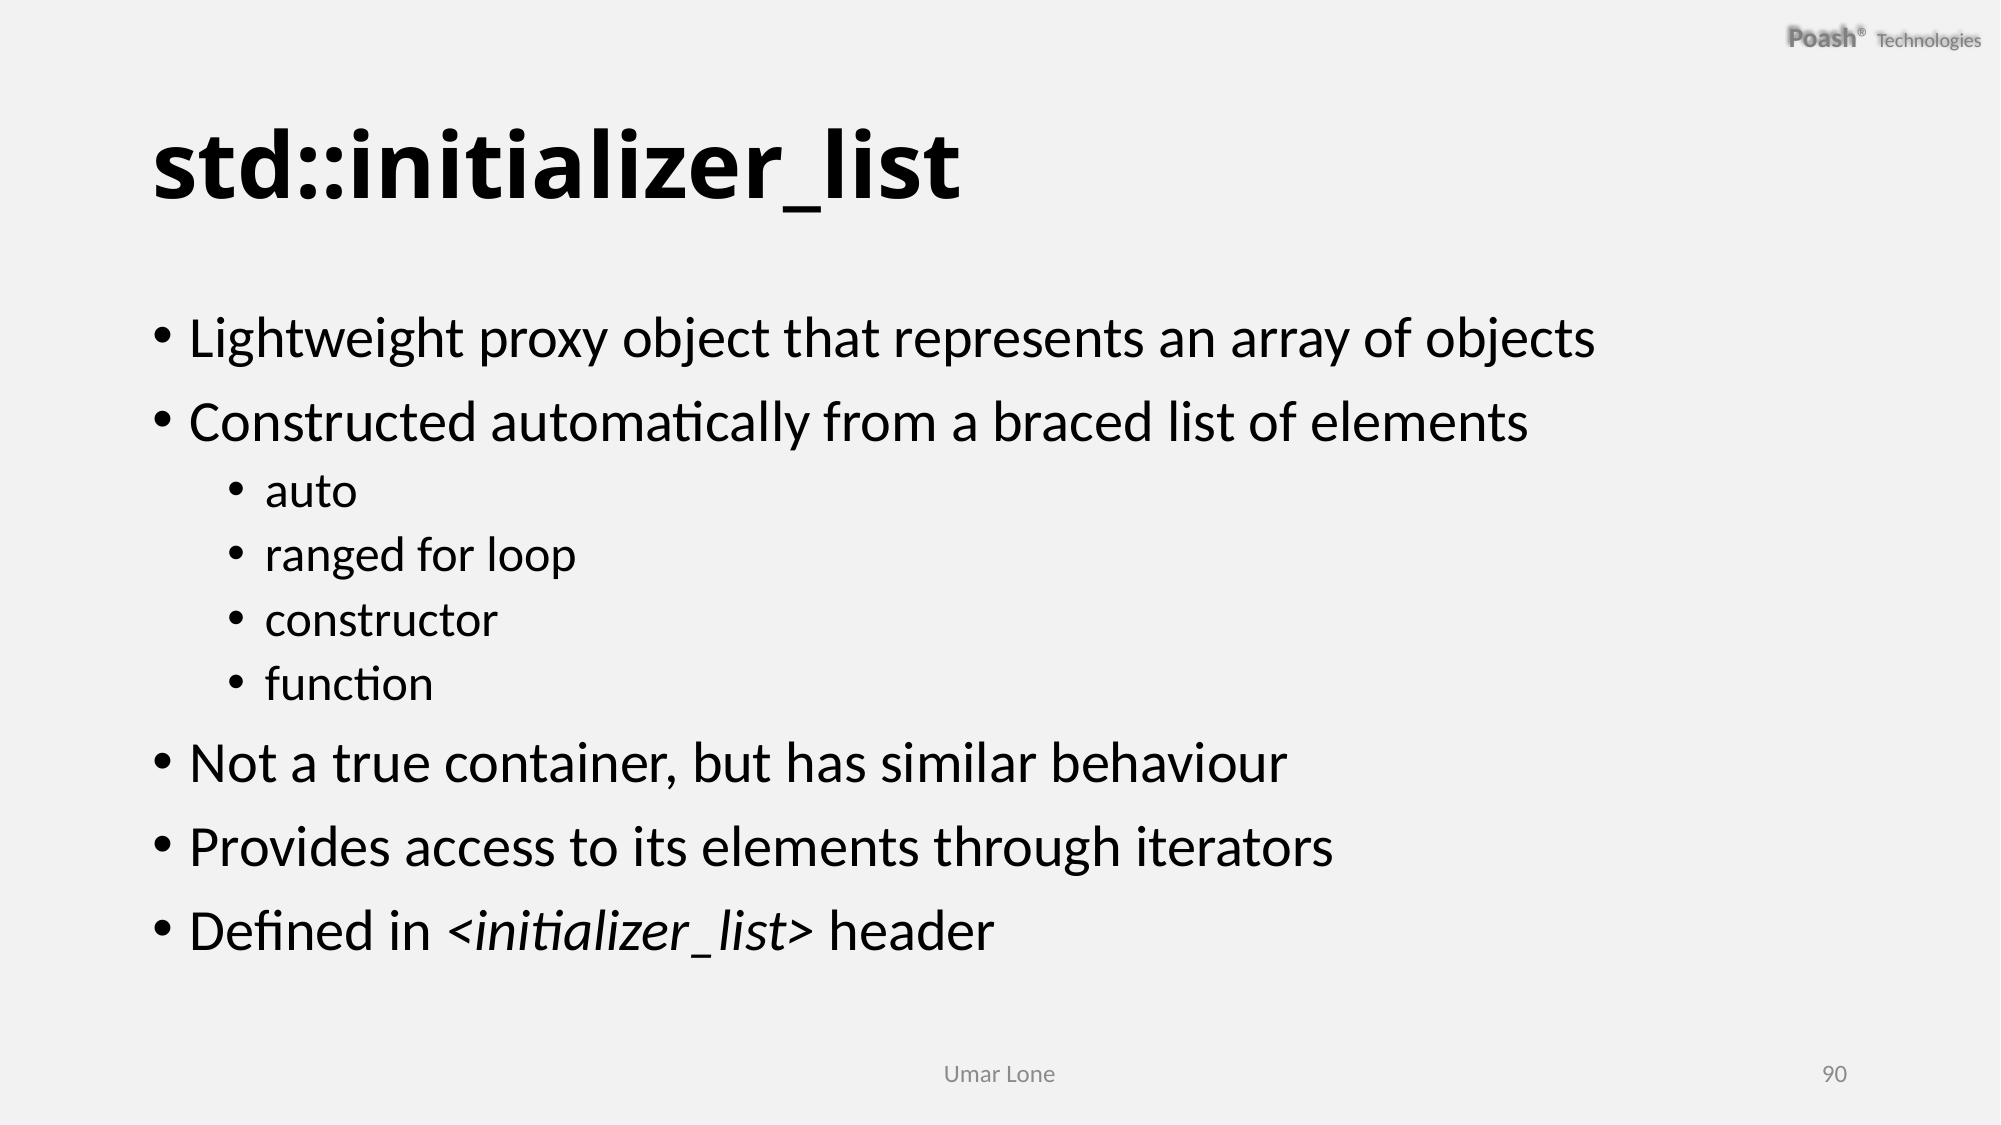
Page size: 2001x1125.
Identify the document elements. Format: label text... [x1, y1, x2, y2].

list Lightweight proxy object that represents an array of objects Constructed automatically from a braced list of elements auto ranged for loop constructor function Not a true container, but has similar behaviour Provides access to its elements through iterators Defined in <initializer_list> header [137, 299, 1863, 1014]
title std::initializer_list [137, 59, 1863, 278]
footer Umar Lone [662, 1042, 1338, 1103]
slide_number 90 [1412, 1042, 1863, 1103]
